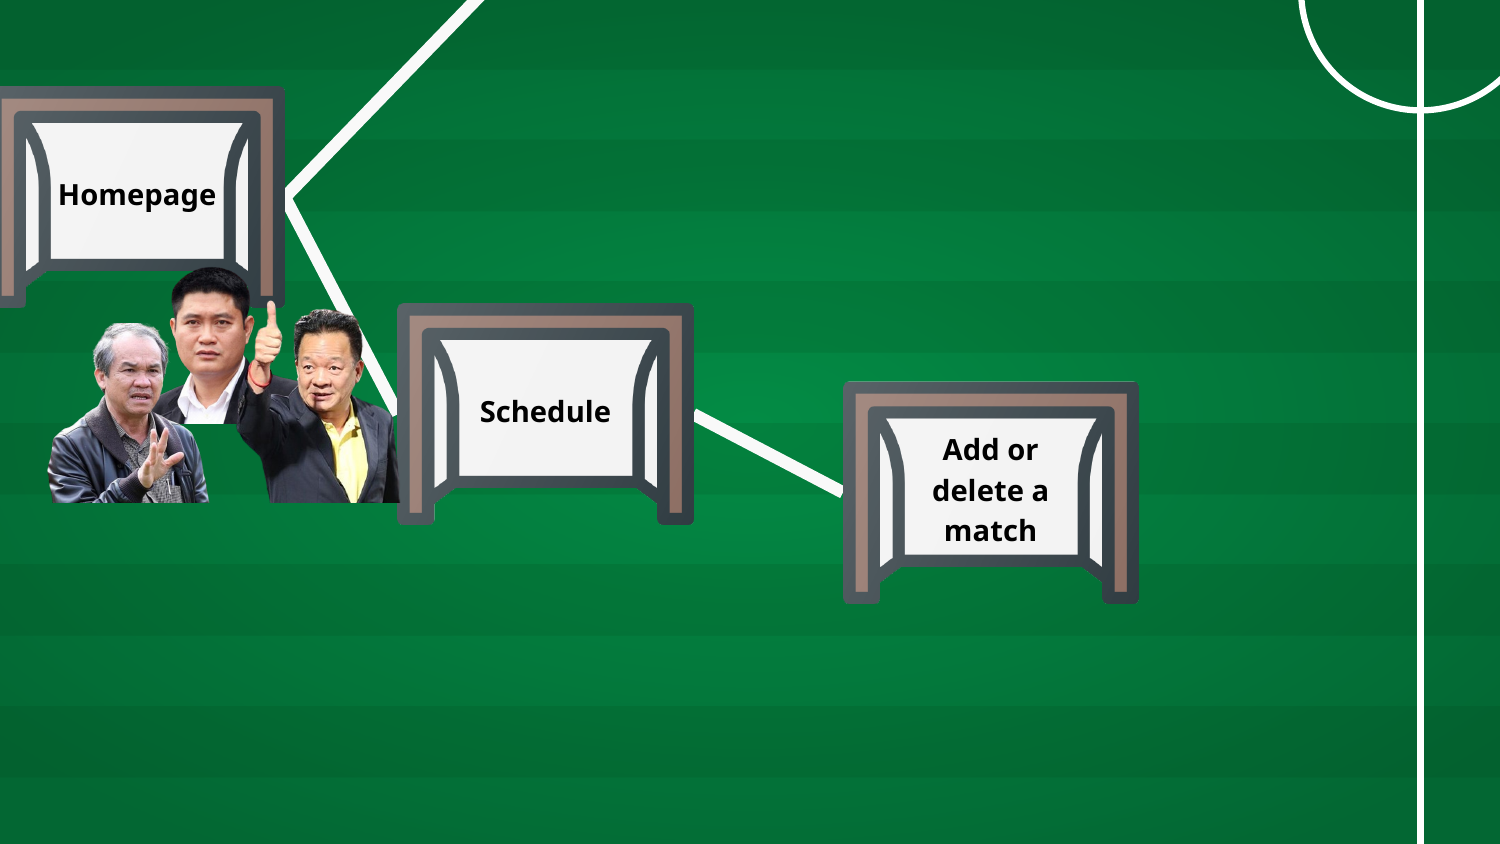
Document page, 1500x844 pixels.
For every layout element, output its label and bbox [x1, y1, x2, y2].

text_box [291, 196, 399, 264]
text_box [284, 0, 794, 198]
picture [842, 344, 1139, 641]
picture [397, 266, 694, 562]
text_box [699, 413, 837, 493]
text_box [33, 266, 432, 504]
picture [0, 49, 286, 346]
